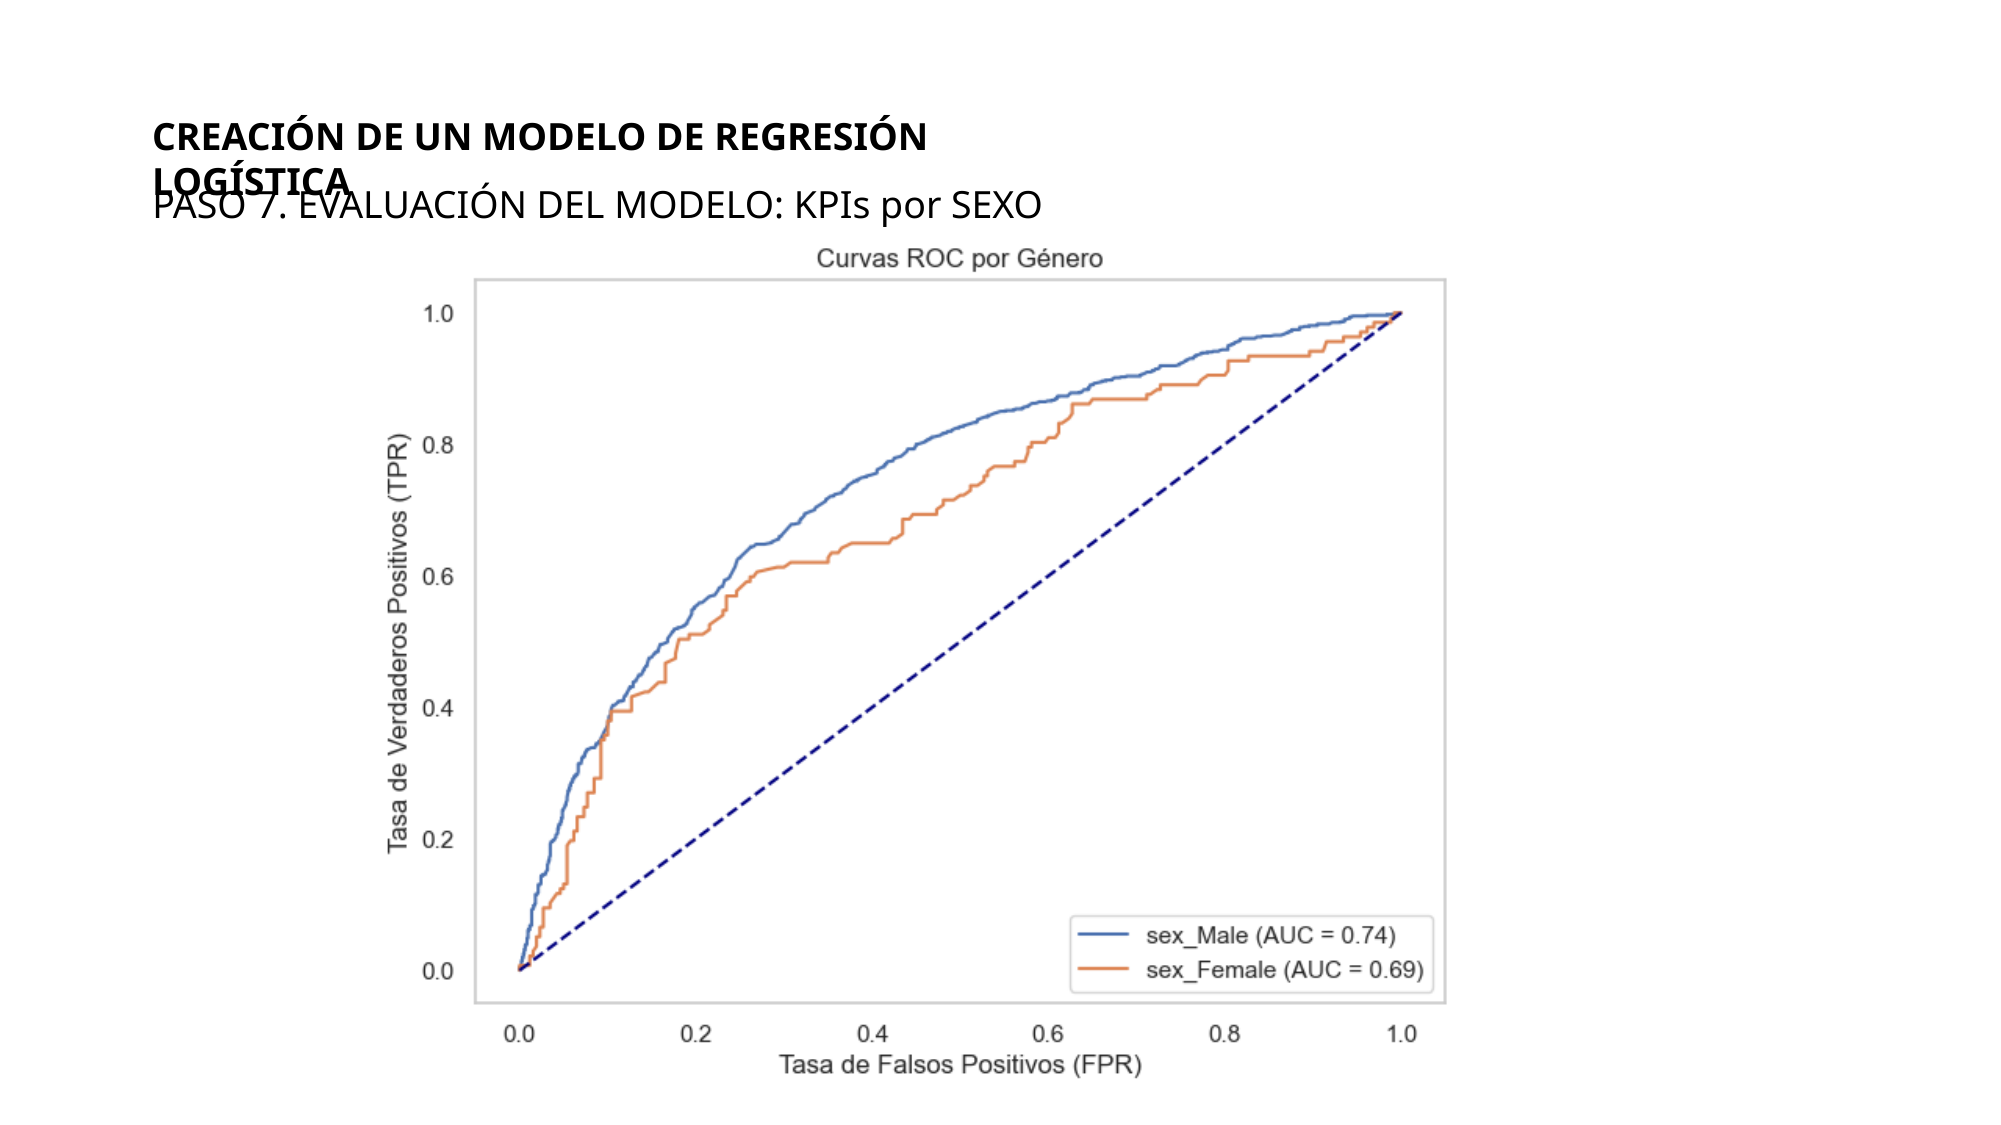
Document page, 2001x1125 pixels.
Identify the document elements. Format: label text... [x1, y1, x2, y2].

picture [374, 233, 1462, 1094]
text_box CREACIÓN DE UN MODELO DE REGRESIÓN LOGÍSTICA [137, 105, 1113, 173]
text_box PASO 7. EVALUACIÓN DEL MODELO: KPIs por SEXO [137, 173, 1213, 233]
